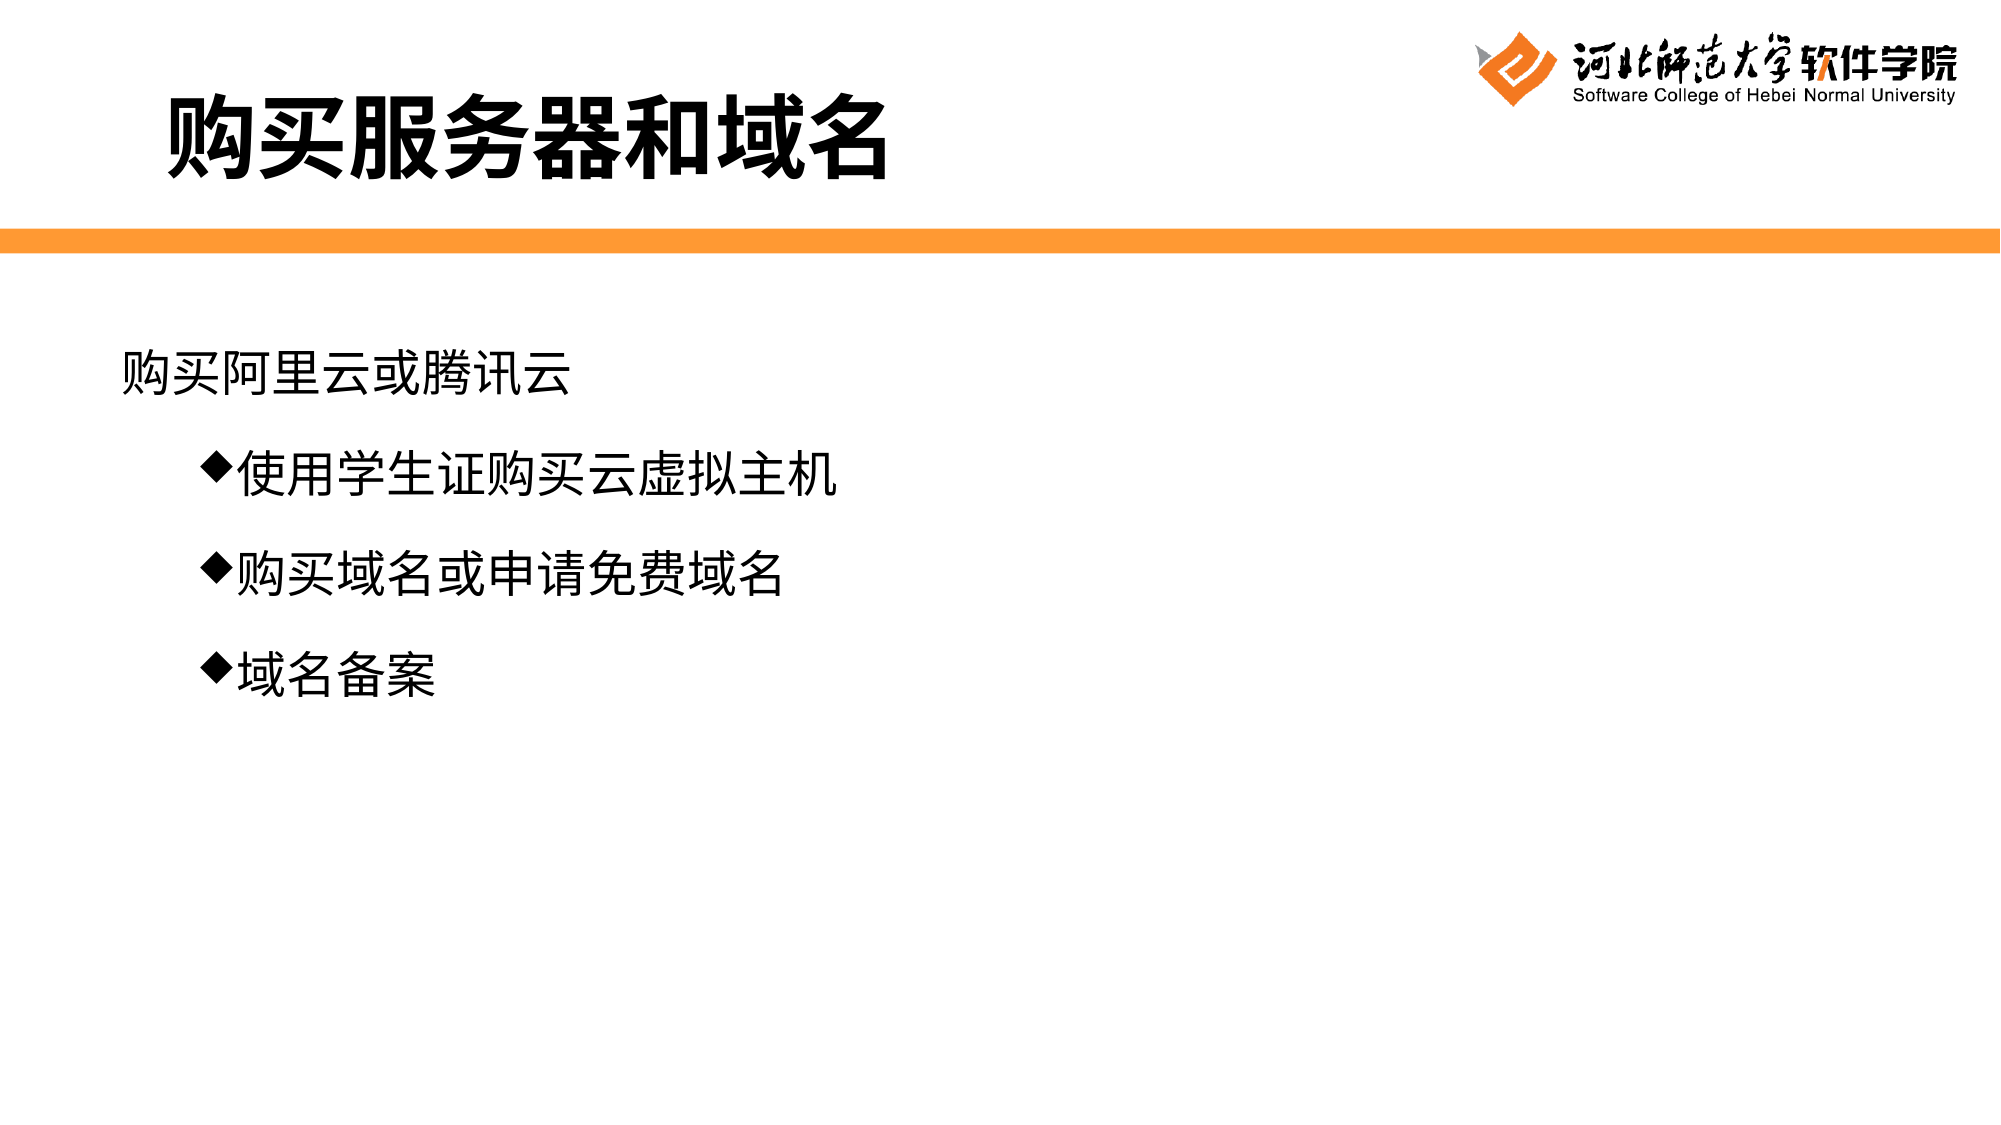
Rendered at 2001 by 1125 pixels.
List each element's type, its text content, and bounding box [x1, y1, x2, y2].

list 购买服务器和域名 [150, 84, 1905, 198]
list 购买阿里云或腾讯云 使用学生证购买云虚拟主机 购买域名或申请免费域名 域名备案 [107, 304, 1953, 1043]
picture [1475, 31, 1957, 107]
